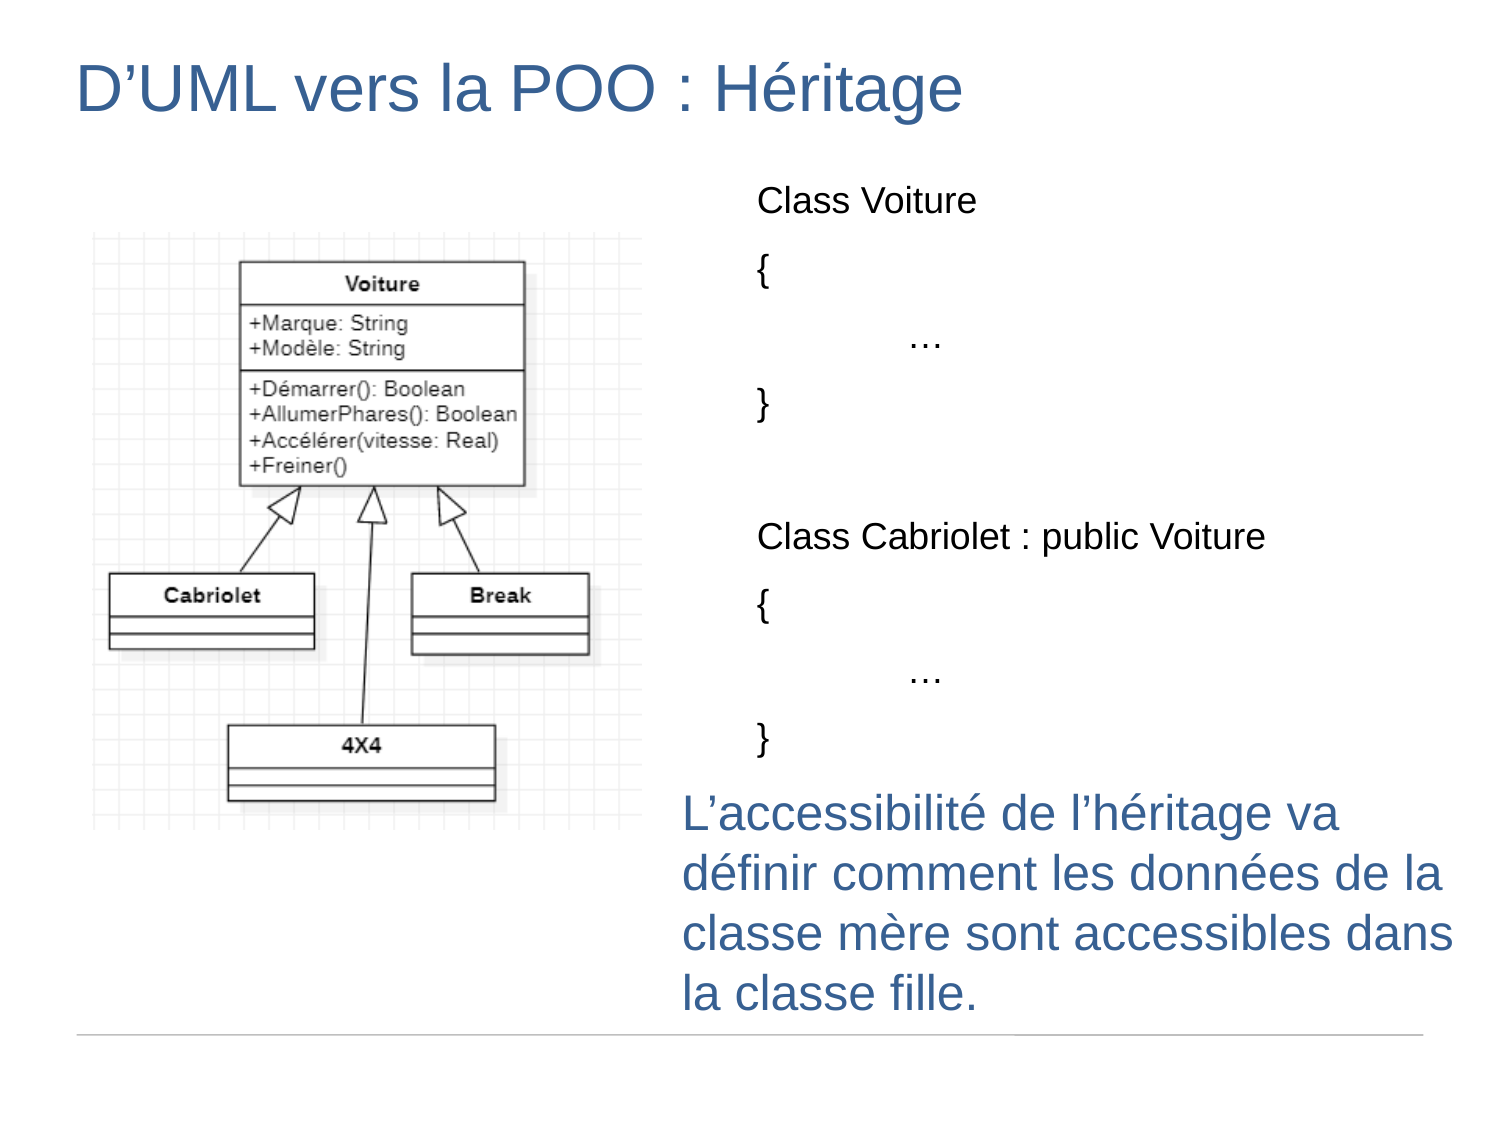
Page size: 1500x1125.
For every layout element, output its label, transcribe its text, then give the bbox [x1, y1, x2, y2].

text_box D’UML vers la POO : Héritage [75, 45, 1425, 233]
picture [91, 232, 643, 830]
text_box Class Voiture { … } Class Cabriolet : public Voiture { … } L’accessibilité de l’héritage va définir comment les données de la classe mère sont accessibles dans la classe fille. [664, 176, 1487, 1005]
